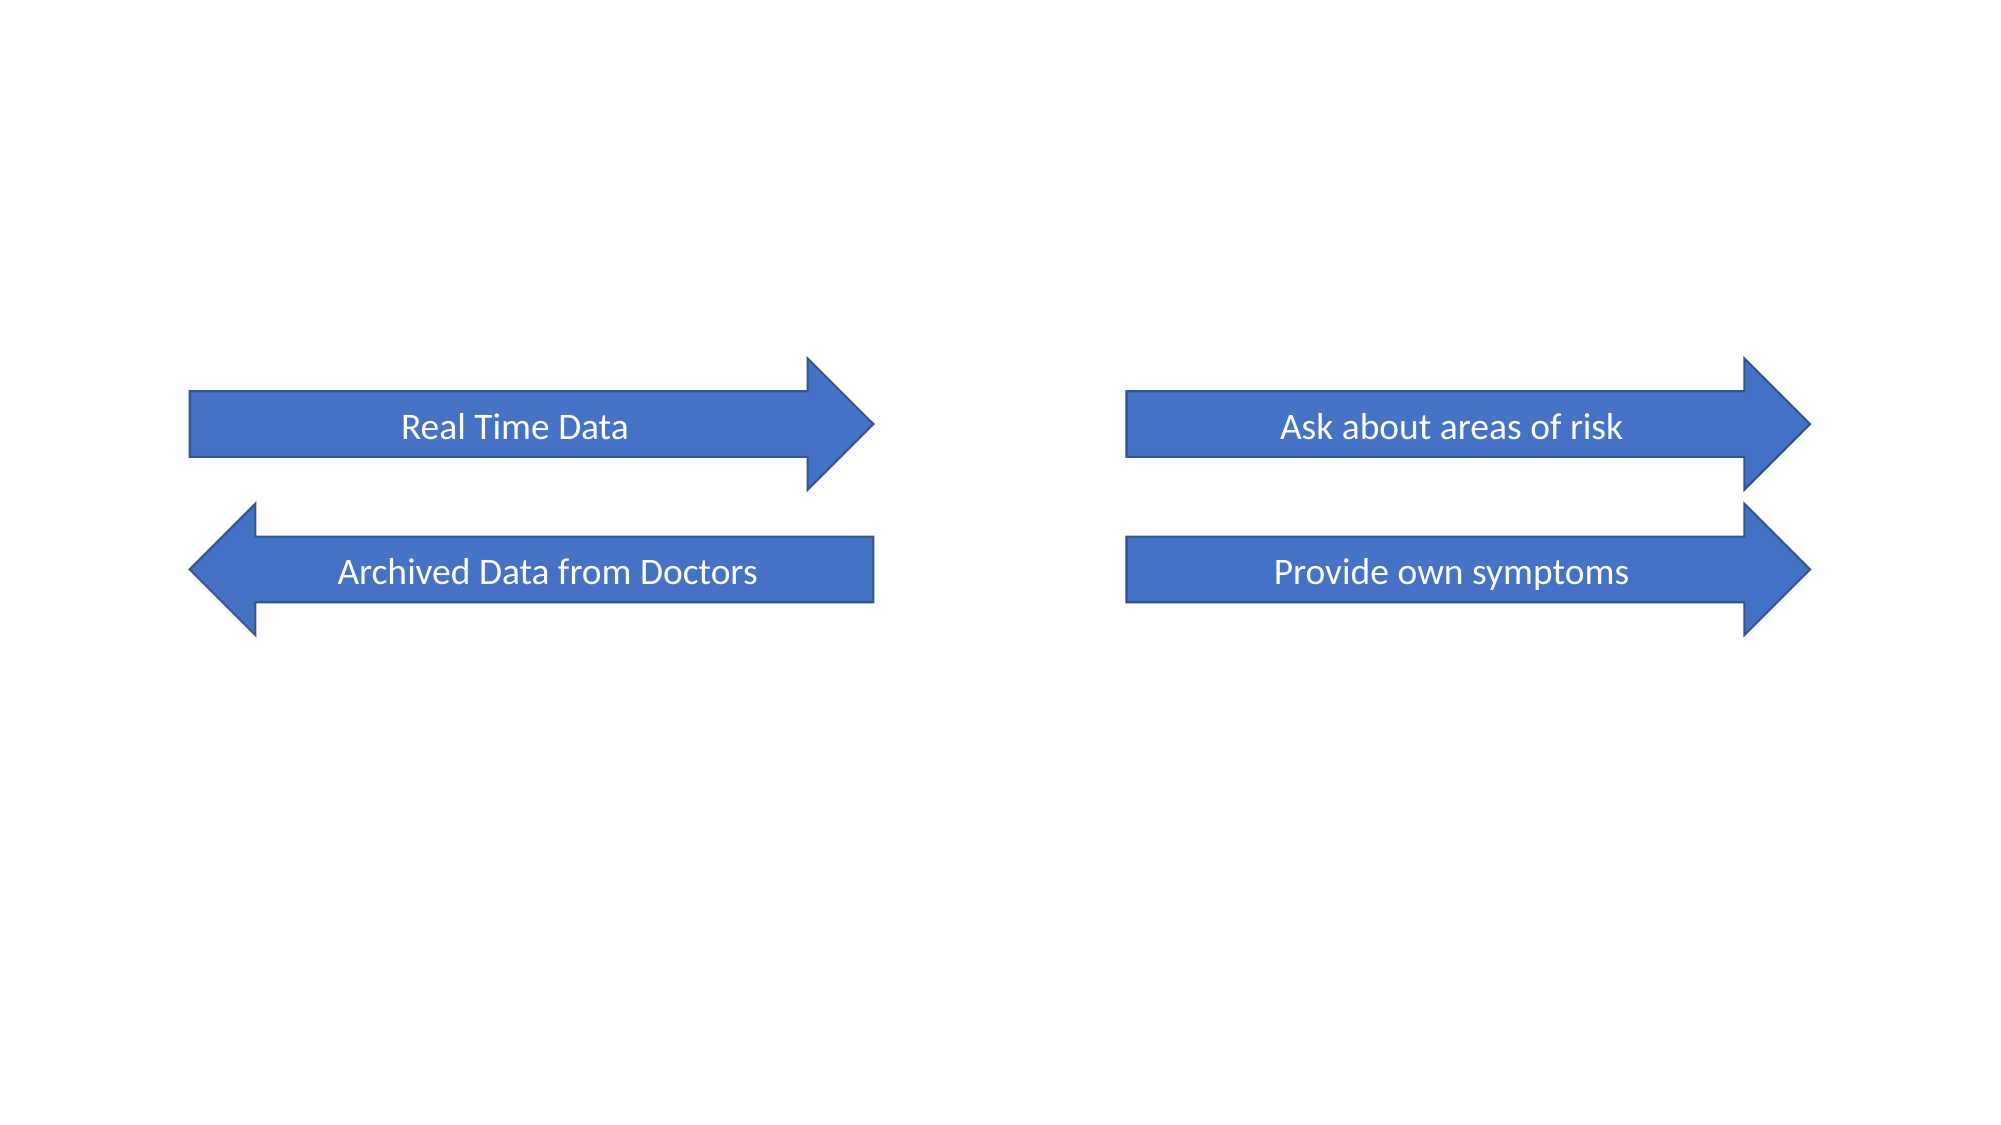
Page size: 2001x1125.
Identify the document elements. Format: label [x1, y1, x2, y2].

text_box [189, 358, 874, 636]
text_box [1126, 358, 1811, 636]
